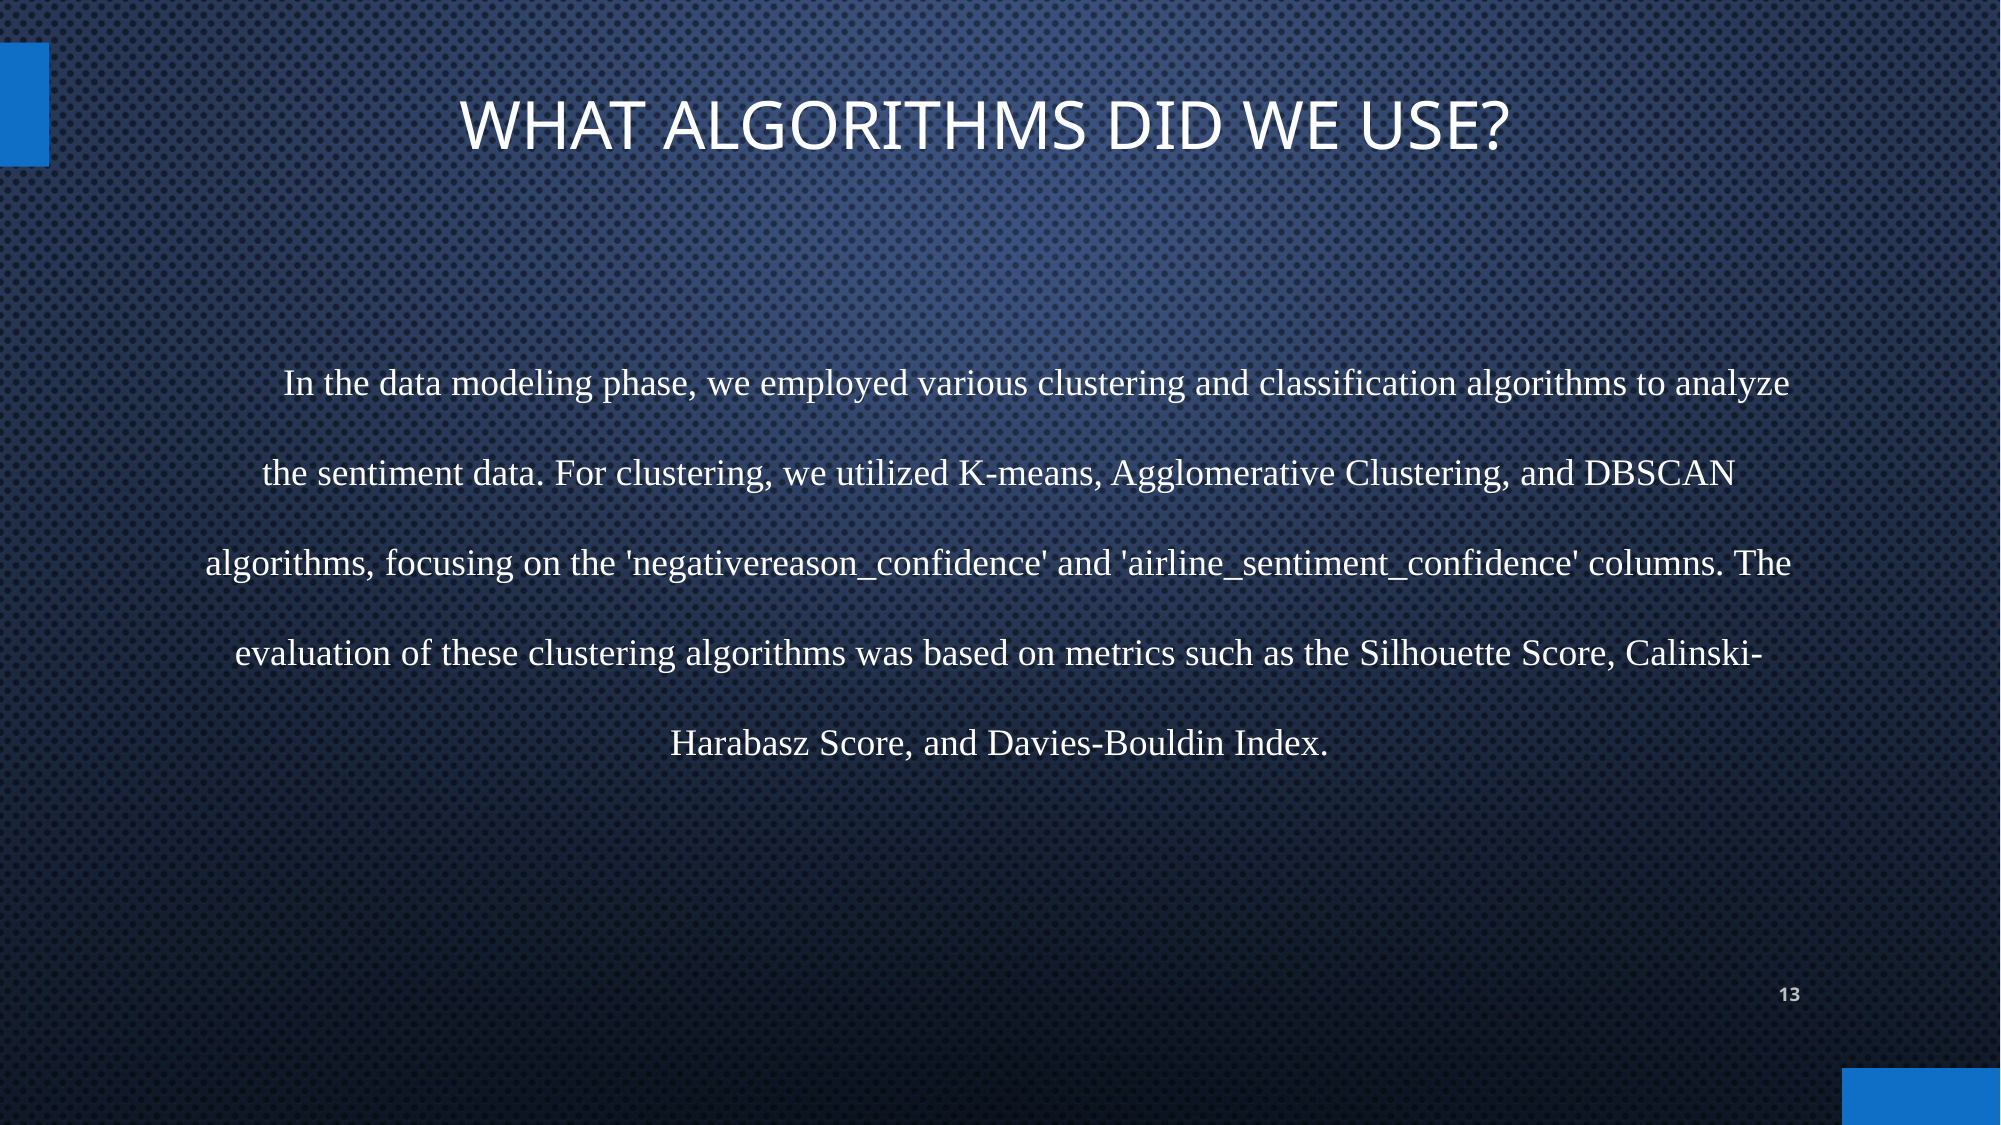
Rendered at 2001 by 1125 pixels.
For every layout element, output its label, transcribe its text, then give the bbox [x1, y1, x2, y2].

title What algorithms did we use? [279, 16, 1692, 229]
slide_number 13 [1724, 965, 1816, 1025]
text_box In the data modeling phase, we employed various clustering and classification algorithms to analyze the sentiment data. For clustering, we utilized K-means, Agglomerative Clustering, and DBSCAN algorithms, focusing on the 'negativereason_confidence' and 'airline_sentiment_confidence' columns. The evaluation of these clustering algorithms was based on metrics such as the Silhouette Score, Calinski-Harabasz Score, and Davies-Bouldin Index. [170, 305, 1830, 771]
